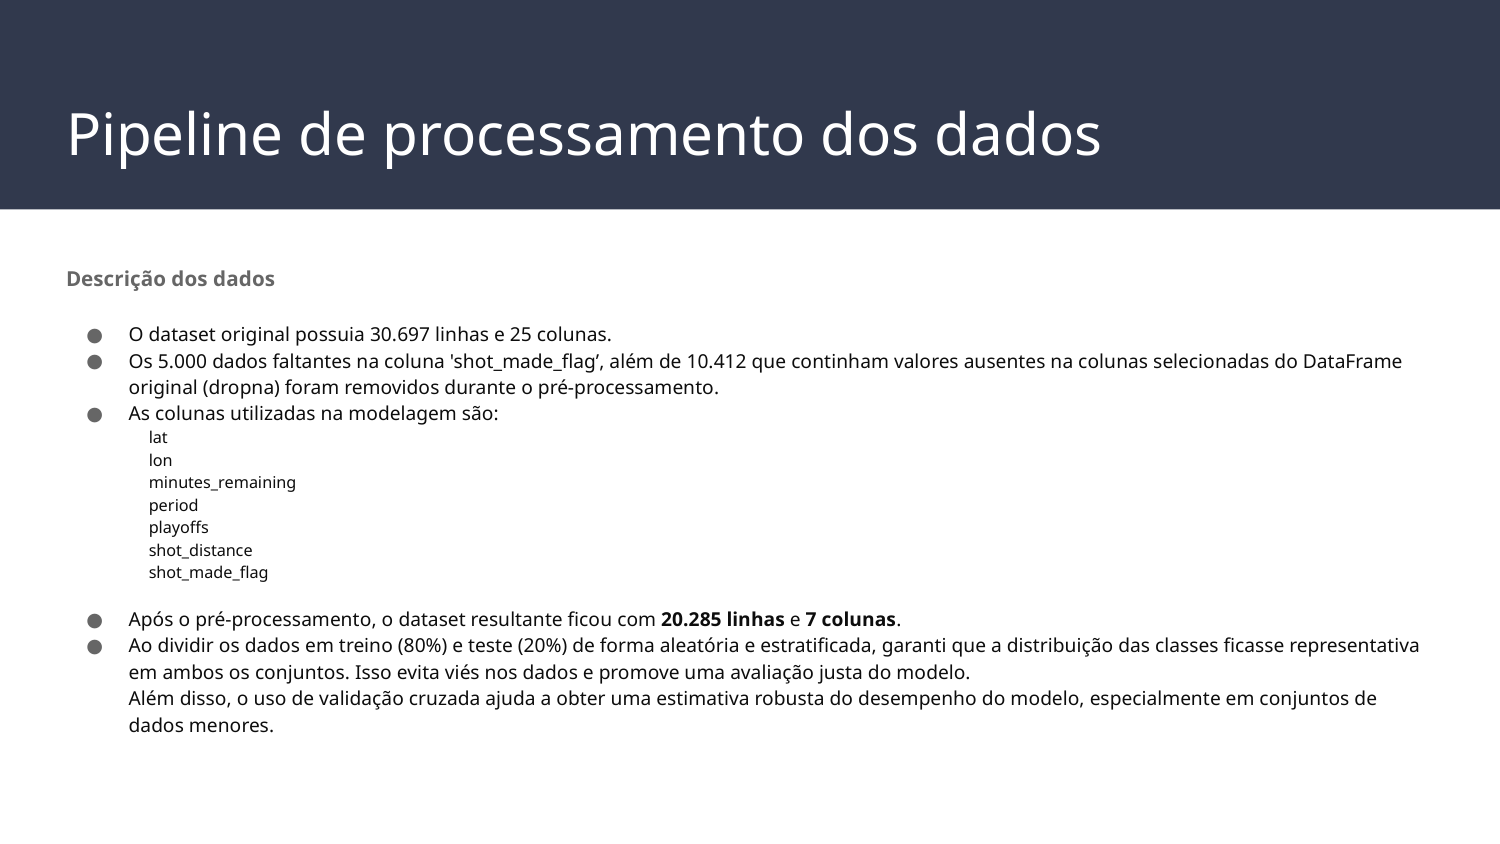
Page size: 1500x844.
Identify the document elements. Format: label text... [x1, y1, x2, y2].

list Descrição dos dados O dataset original possuia 30.697 linhas e 25 colunas. Os 5.000 dados faltantes na coluna 'shot_made_flag’, além de 10.412 que continham valores ausentes na colunas selecionadas do DataFrame original (dropna) foram removidos durante o pré-processamento. As colunas utilizadas na modelagem são: lat lon minutes_remaining period playoffs shot_distance shot_made_flag Após o pré-processamento, o dataset resultante ficou com 20.285 linhas e 7 colunas. Ao dividir os dados em treino (80%) e teste (20%) de forma aleatória e estratificada, garanti que a distribuição das classes ficasse representativa em ambos os conjuntos. Isso evita viés nos dados e promove uma avaliação justa do modelo. Além disso, o uso de validação cruzada ajuda a obter uma estimativa robusta do desempenho do modelo, especialmente em conjuntos de dados menores. [51, 247, 1449, 752]
title Pipeline de processamento dos dados [51, 82, 1449, 185]
